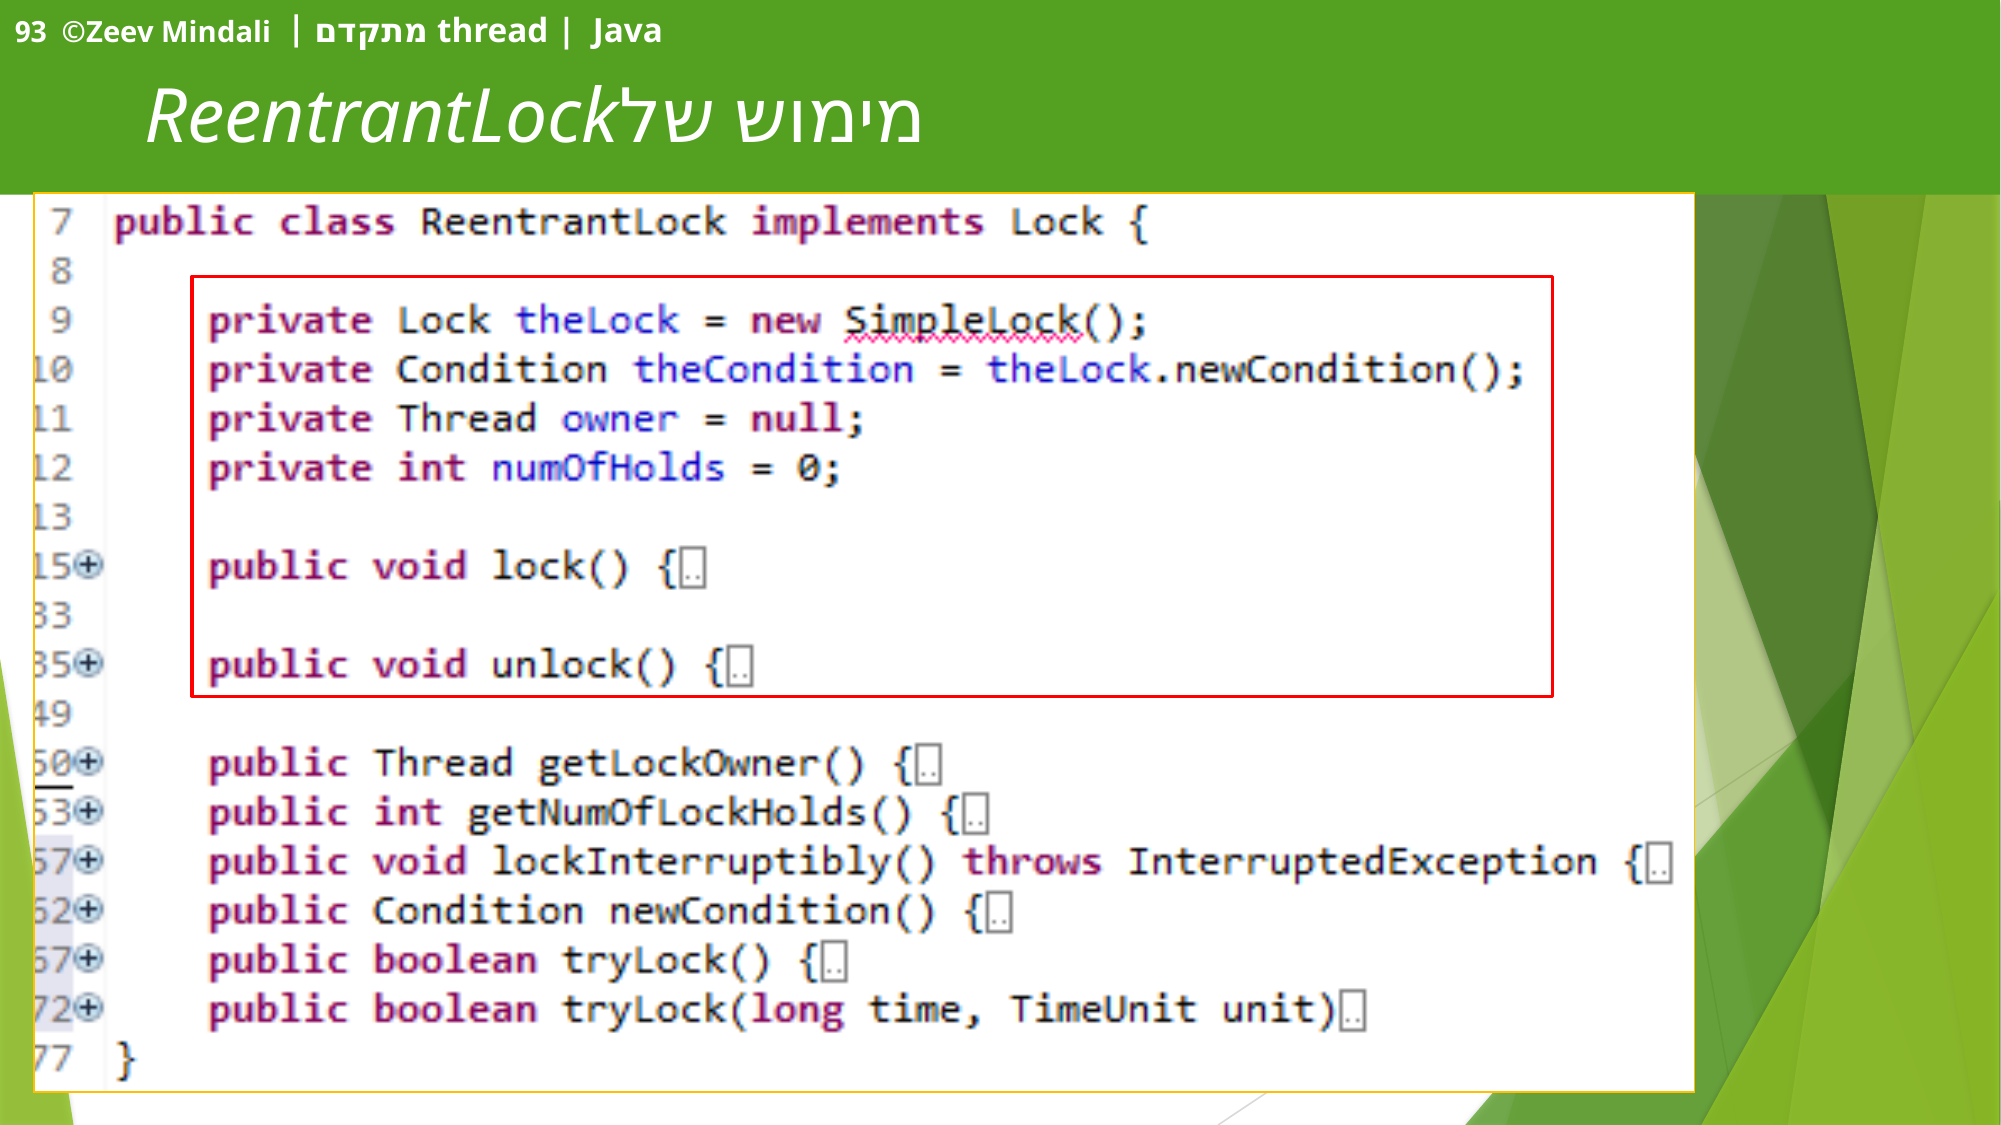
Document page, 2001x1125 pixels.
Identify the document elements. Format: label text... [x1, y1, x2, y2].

picture [34, 193, 1695, 1092]
title מימוש שלReentrantLock [109, 59, 1520, 192]
